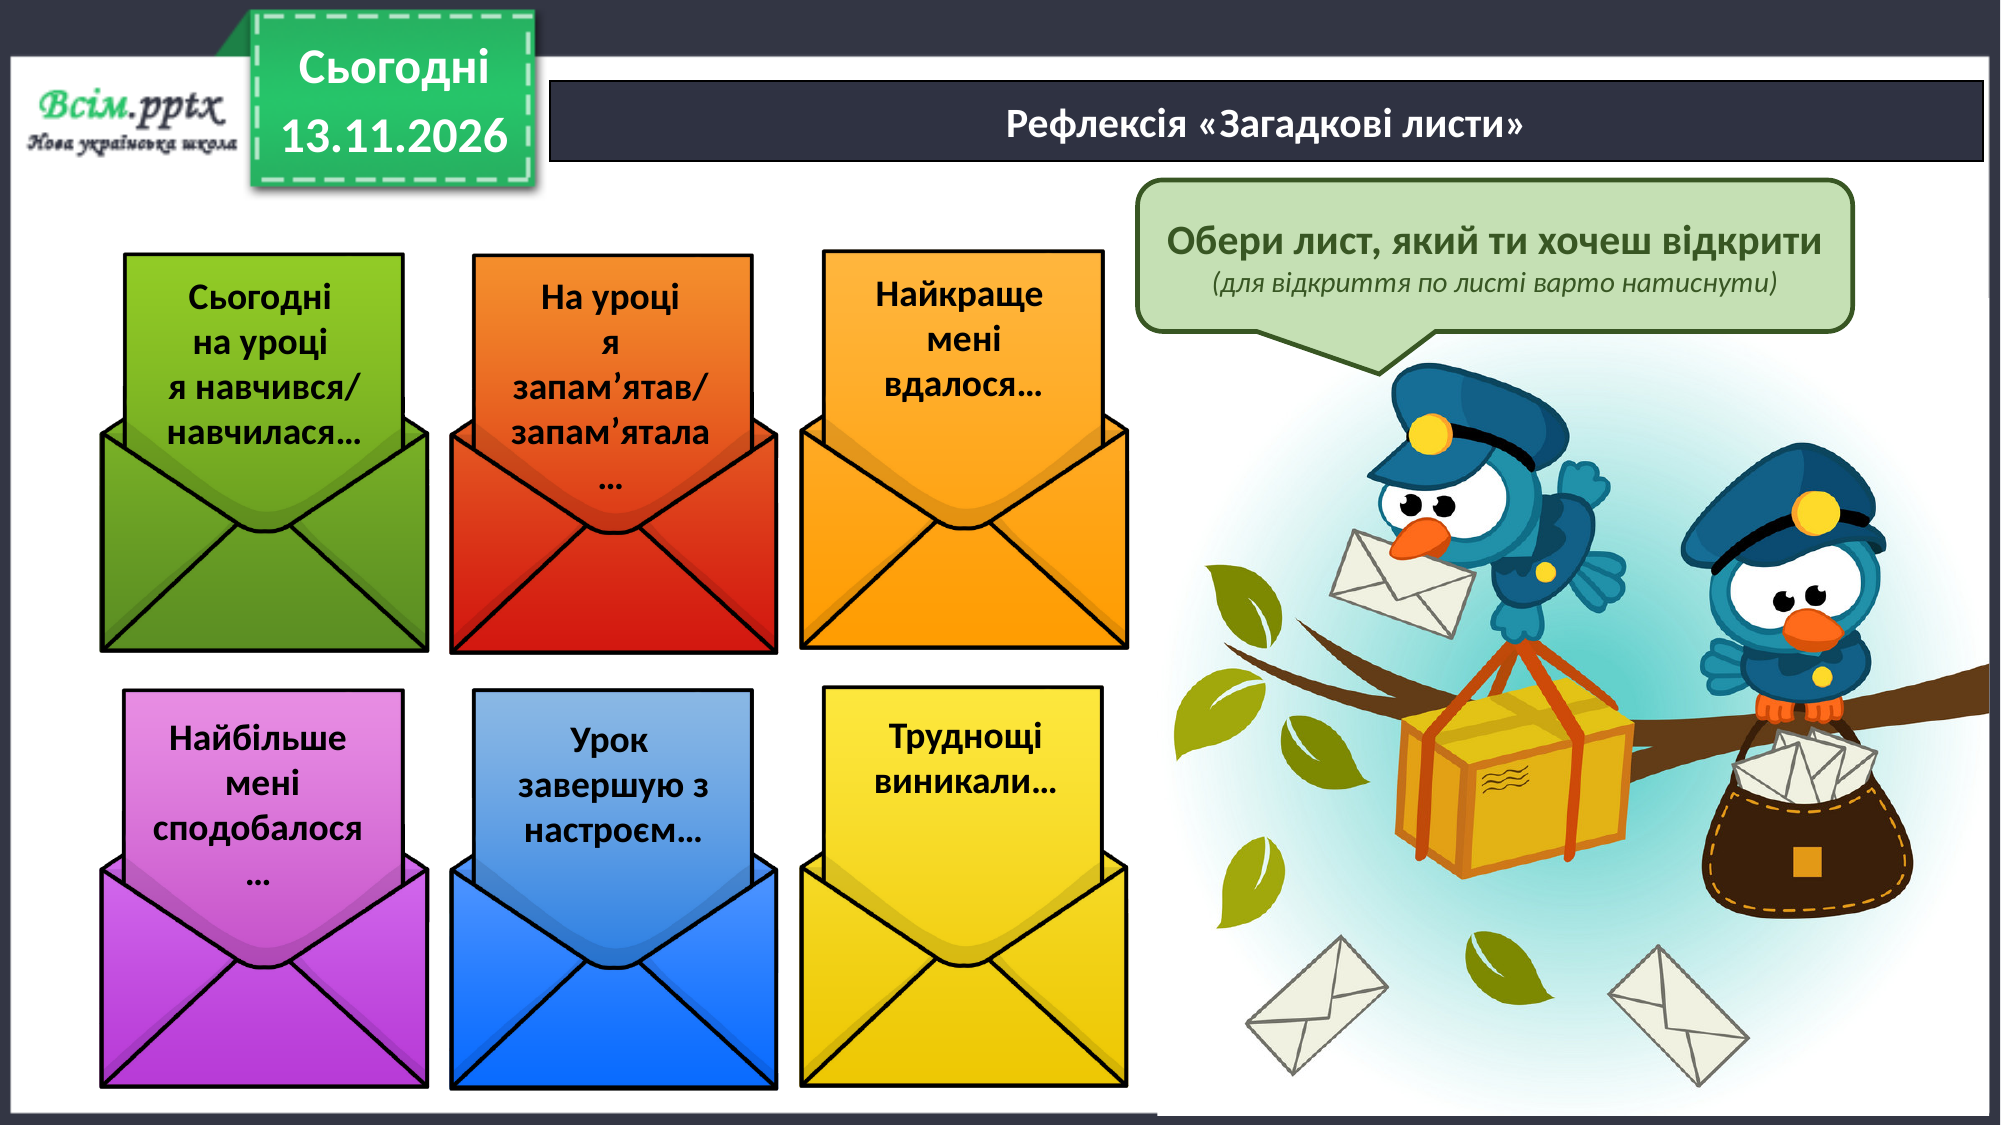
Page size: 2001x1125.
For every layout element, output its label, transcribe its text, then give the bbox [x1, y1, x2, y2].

text_box Рефлексія «Загадкові листи» [549, 80, 1984, 162]
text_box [439, 239, 788, 665]
picture [0, 0, 2001, 1125]
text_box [89, 674, 439, 1099]
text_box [90, 238, 439, 663]
text_box Сьогодні [284, 26, 535, 101]
text_box Обери лист, який ти хочеш відкрити (для відкриття по листі варто натиснути) [1136, 178, 1854, 332]
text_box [789, 671, 1138, 1098]
text_box 16.02.2022 [263, 101, 524, 164]
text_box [789, 235, 1139, 660]
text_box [439, 674, 788, 1100]
